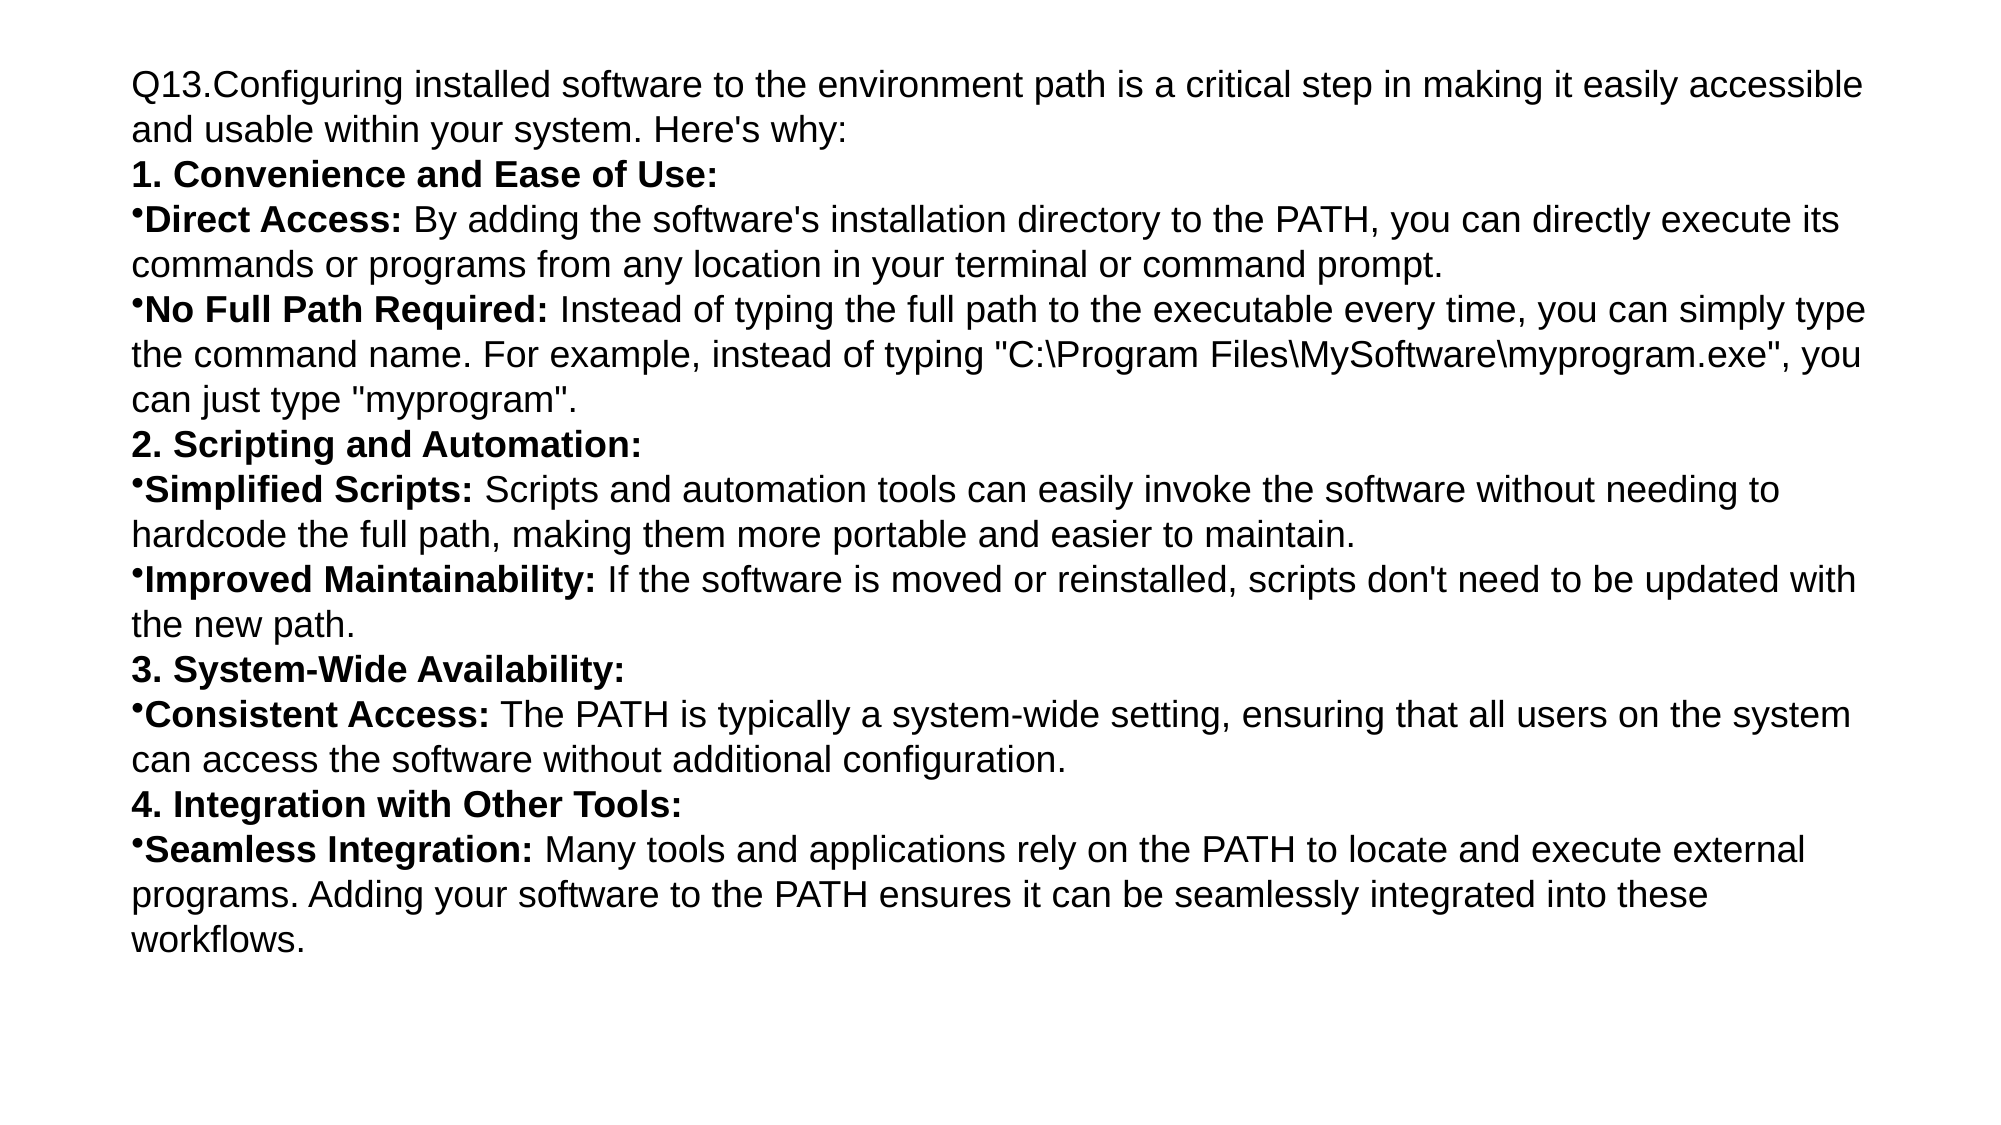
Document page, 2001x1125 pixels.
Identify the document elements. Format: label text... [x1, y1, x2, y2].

list Q13.Configuring installed software to the environment path is a critical step in making it easily accessible and usable within your system. Here's why: 1. Convenience and Ease of Use: Direct Access: By adding the software's installation directory to the PATH, you can directly execute its commands or programs from any location in your terminal or command prompt. No Full Path Required: Instead of typing the full path to the executable every time, you can simply type the command name. For example, instead of typing "C:\Program Files\MySoftware\myprogram.exe", you can just type "myprogram". 2. Scripting and Automation: Simplified Scripts: Scripts and automation tools can easily invoke the software without needing to hardcode the full path, making them more portable and easier to maintain. Improved Maintainability: If the software is moved or reinstalled, scripts don't need to be updated with the new path. 3. System-Wide Availability: Consistent Access: The PATH is typically a system-wide setting, ensuring that all users on the system can access the software without additional configuration. 4. Integration with Other Tools: Seamless Integration: Many tools and applications rely on the PATH to locate and execute external programs. Adding your software to the PATH ensures it can be seamlessly integrated into these workflows. [116, 52, 1884, 1013]
